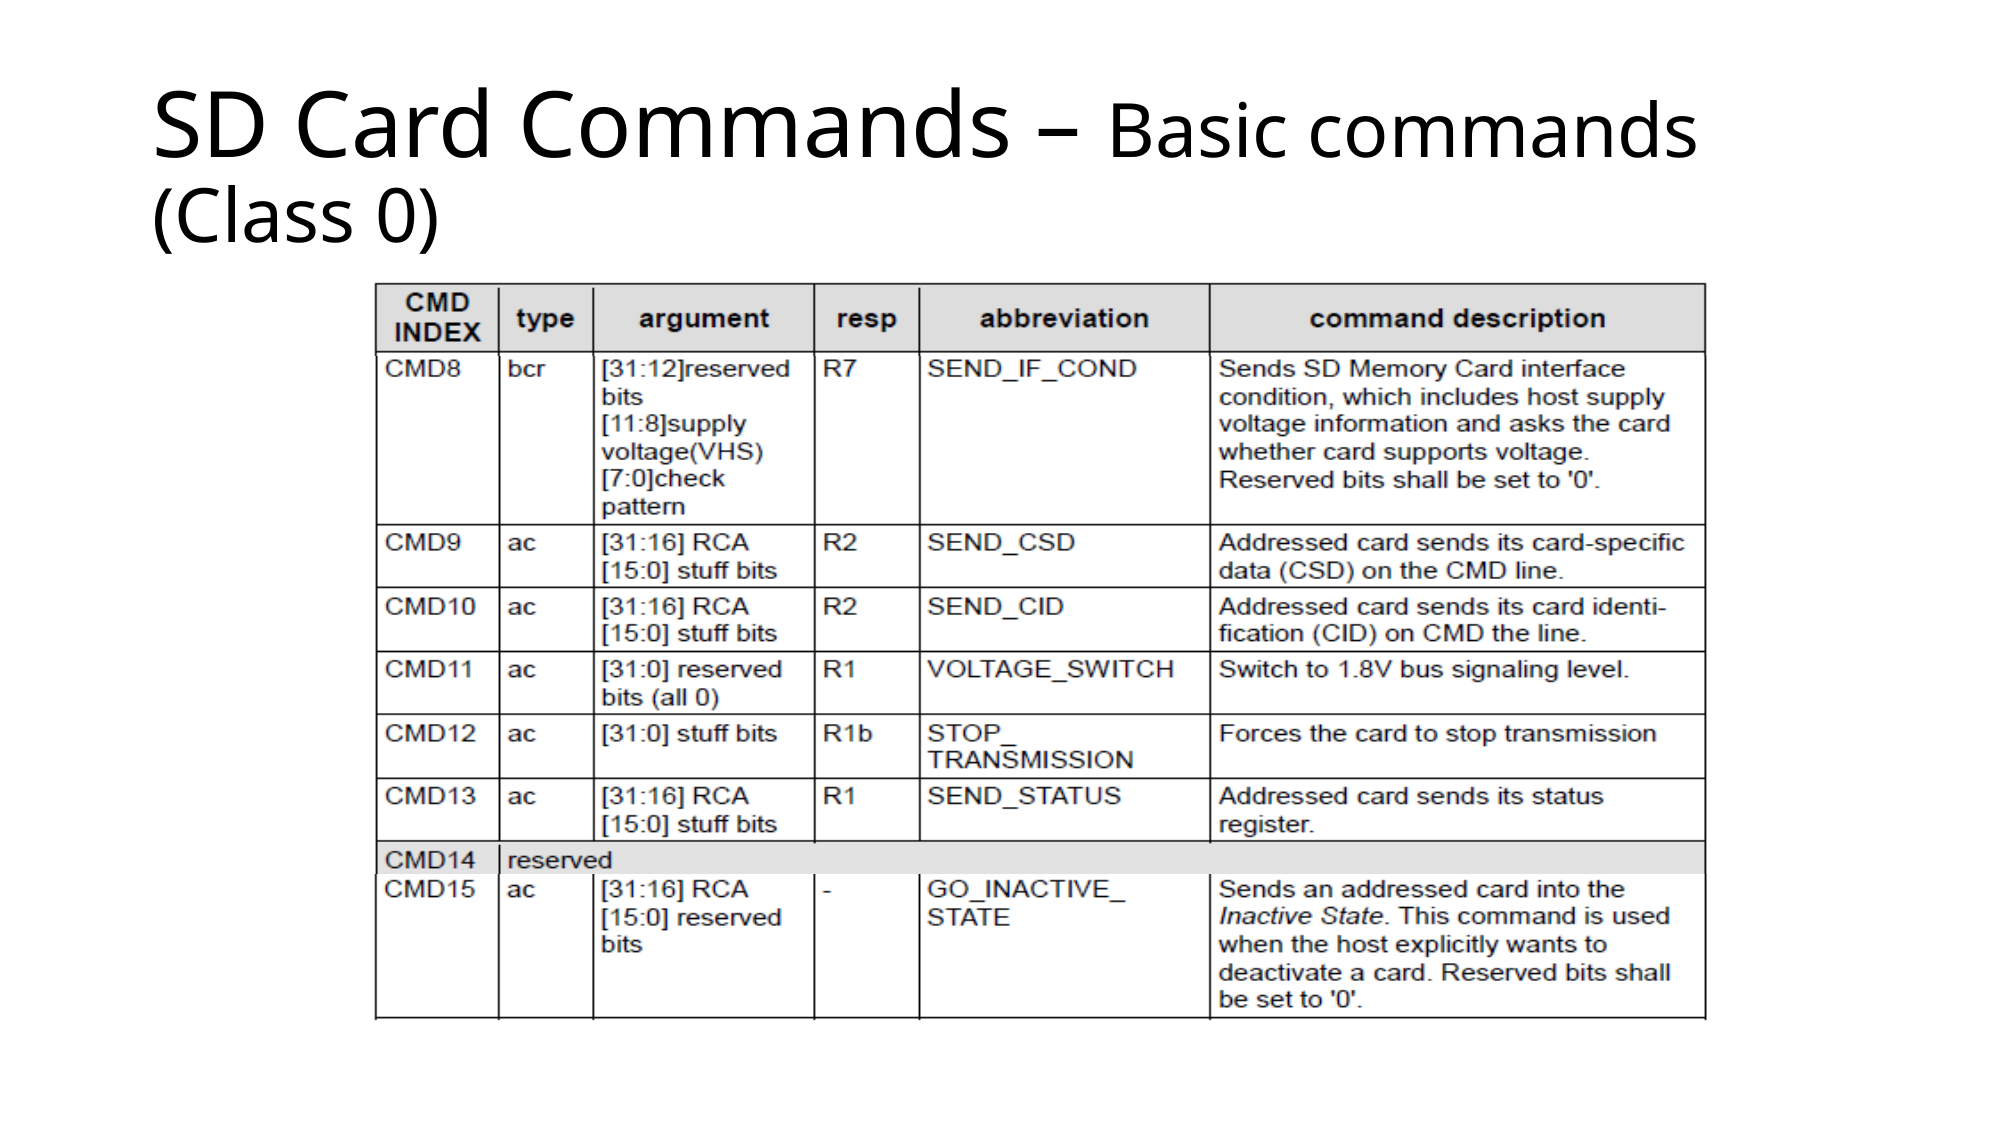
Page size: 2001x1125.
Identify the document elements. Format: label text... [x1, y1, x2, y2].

title SD Card Commands – Basic commands (Class 0) [137, 59, 1863, 278]
picture [369, 277, 1714, 1025]
